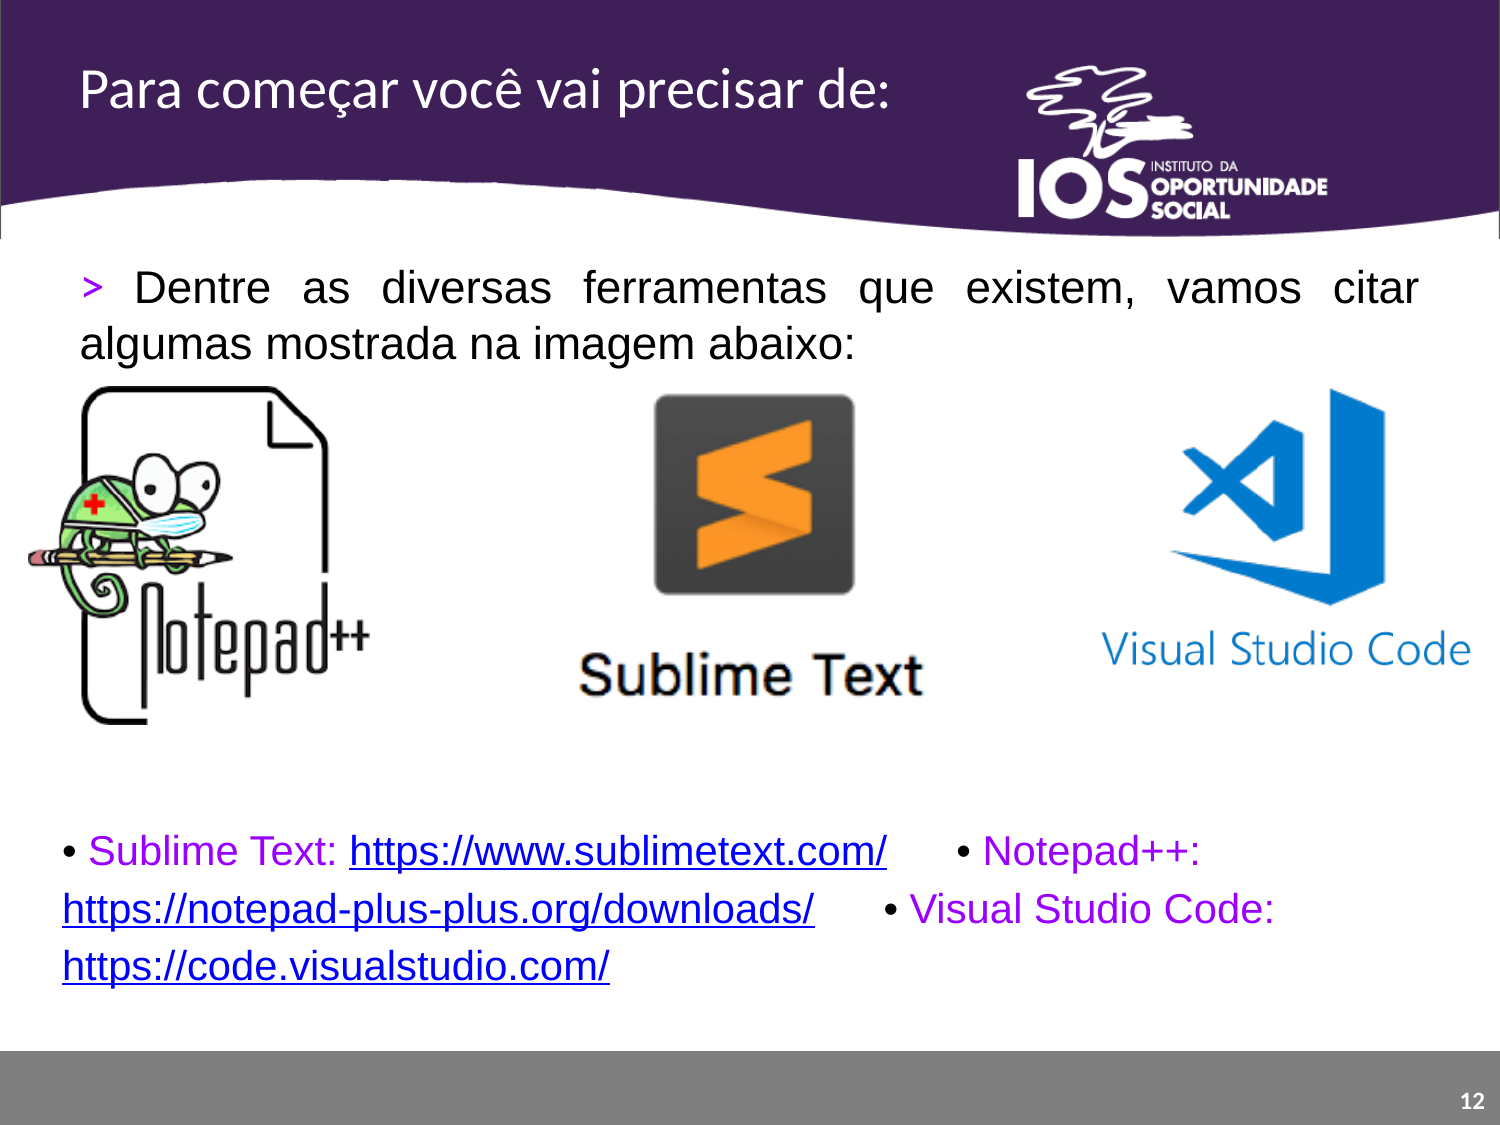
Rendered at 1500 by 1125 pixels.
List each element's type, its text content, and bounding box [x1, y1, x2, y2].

text_box [0, 1051, 1500, 1125]
picture [24, 373, 1476, 731]
text_box • Sublime Text: https://www.sublimetext.com/ • Notepad++: https://notepad-plus-plus.org/downloads/ • Visual Studio Code: https://code.visualstudio.com/ [47, 801, 1436, 1004]
picture [0, 0, 1500, 240]
text_box > Dentre as diversas ferramentas que existem, vamos citar algumas mostrada na imagem abaixo: [64, 247, 1436, 371]
slide_number ‹#› [1149, 1069, 1500, 1125]
